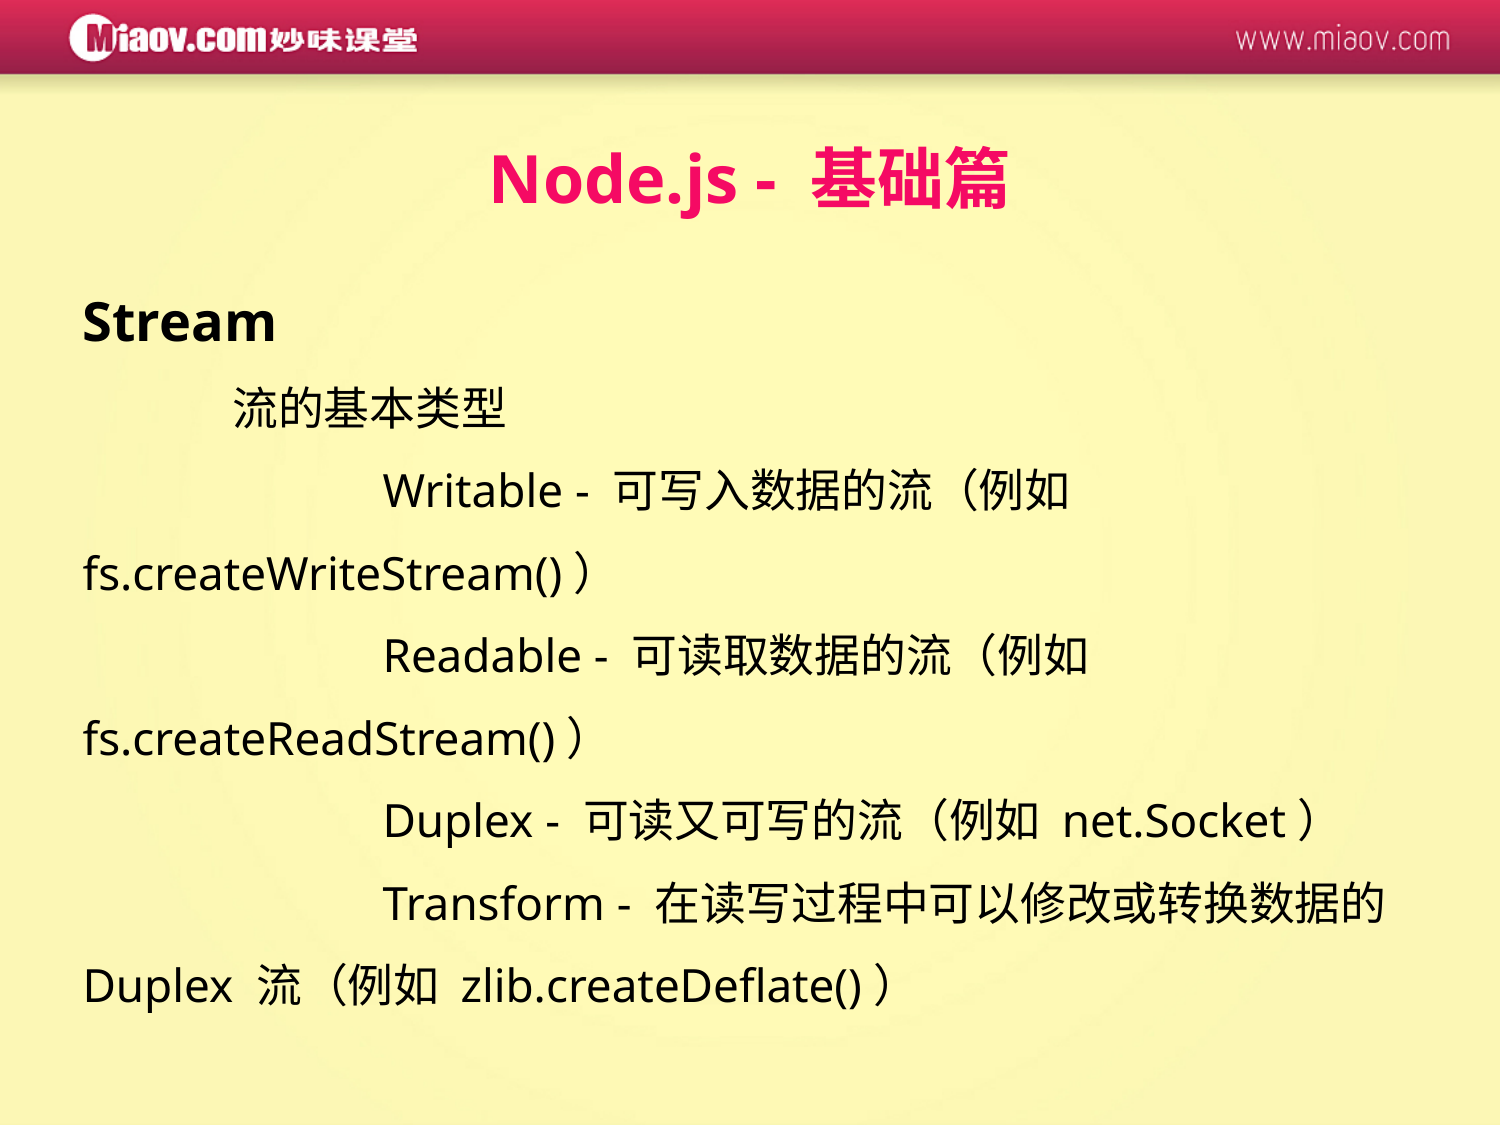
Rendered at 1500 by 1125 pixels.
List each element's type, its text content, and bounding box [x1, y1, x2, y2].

title Node.js - 基础篇 [74, 82, 1426, 272]
text_box Stream 流的基本类型 Writable - 可写入数据的流（例如 fs.createWriteStream()） Readable - 可读取数据的流（例如 fs.createReadStream()） Duplex - 可读又可写的流（例如 net.Socket） Transform - 在读写过程中可以修改或转换数据的 Duplex 流（例如 zlib.createDeflate()） [74, 247, 1400, 1020]
picture [0, 0, 1500, 1125]
